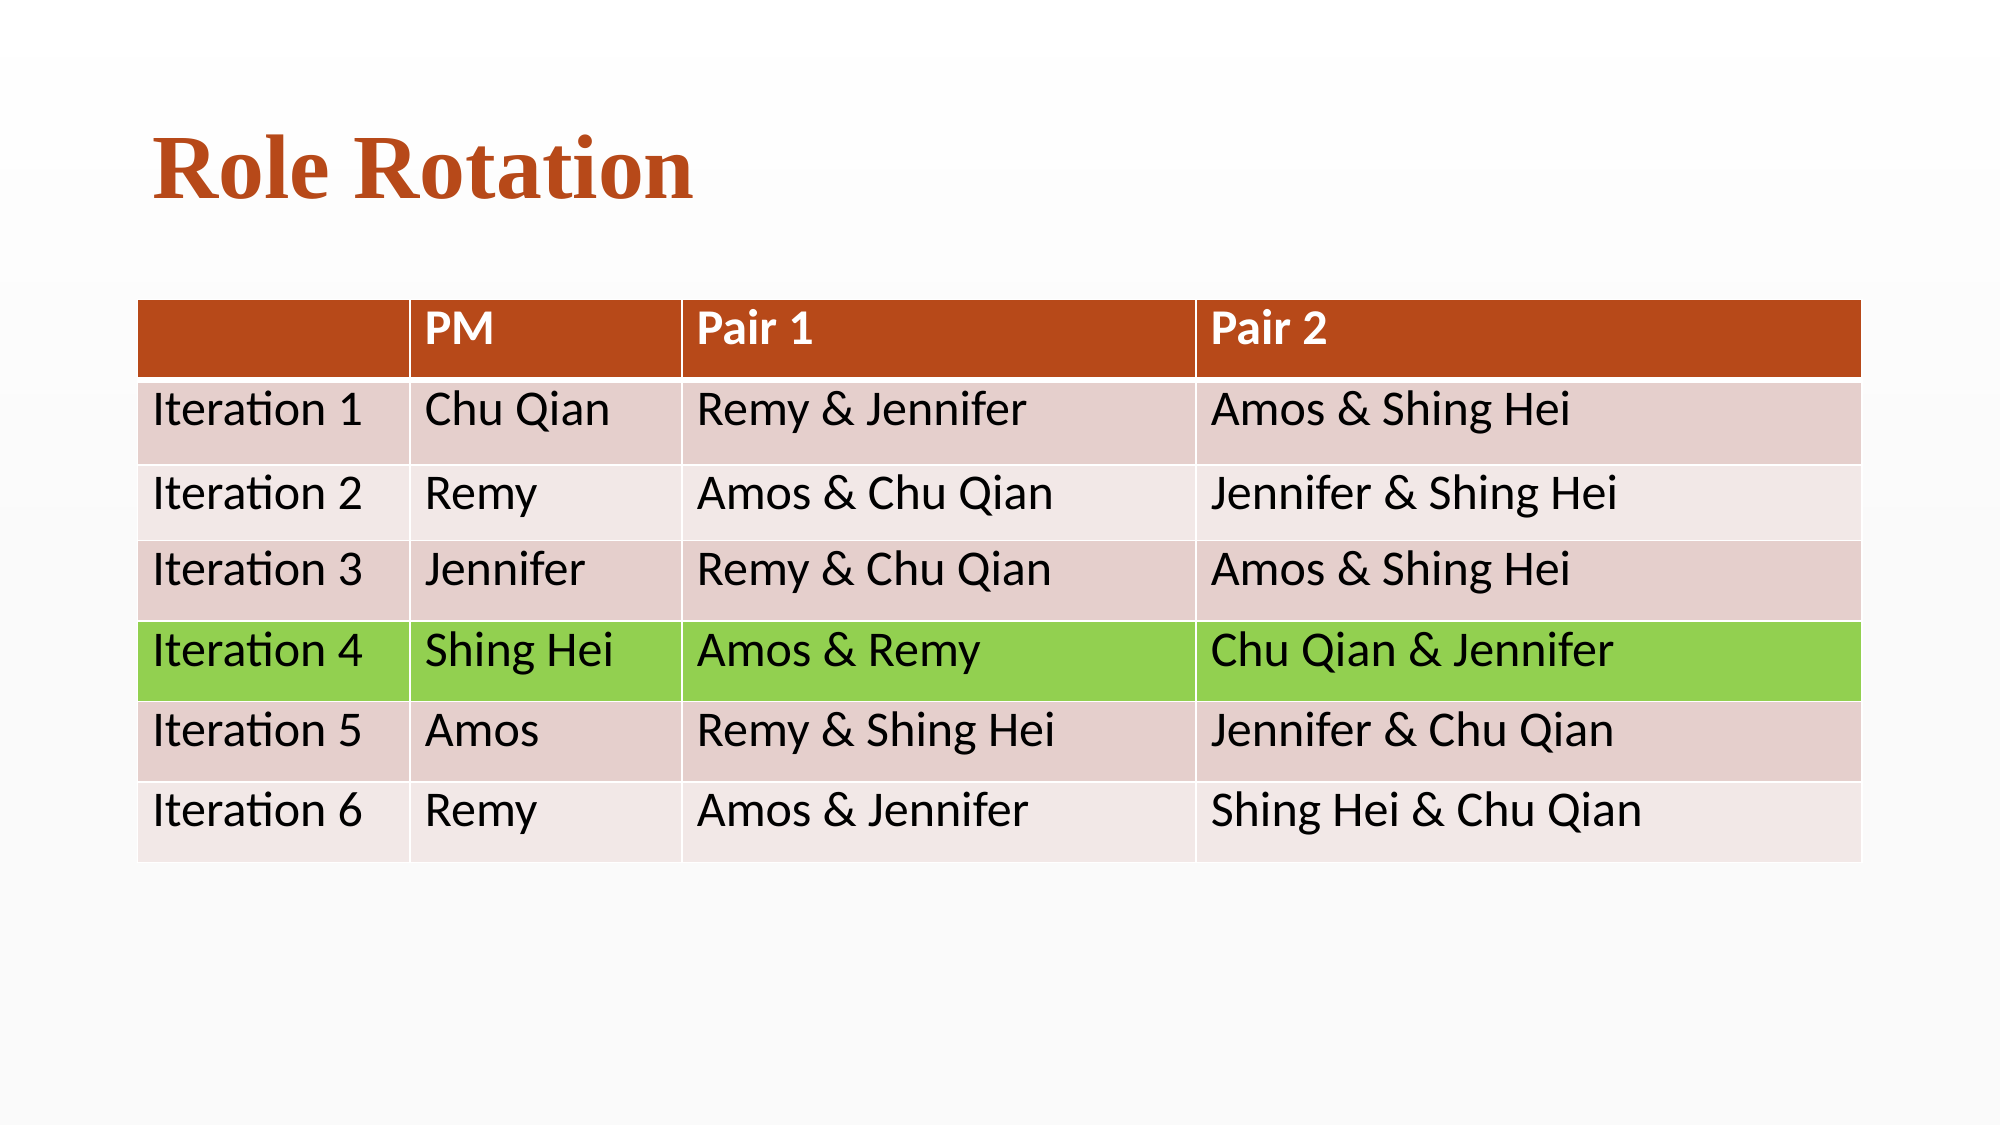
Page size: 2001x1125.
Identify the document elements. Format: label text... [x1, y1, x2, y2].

table_header [138, 300, 409, 377]
table_header Pair 2 [1197, 300, 1861, 377]
table_cell Iteration 6 [138, 783, 409, 862]
table_cell Remy & Chu Qian [683, 541, 1195, 620]
table_cell Amos & Jennifer [683, 783, 1195, 862]
table_cell Shing Hei [411, 622, 681, 701]
table_cell Chu Qian & Jennifer [1197, 622, 1861, 701]
table_cell Jennifer & Shing Hei [1197, 466, 1861, 540]
table_cell Remy & Shing Hei [683, 702, 1195, 781]
table_cell Chu Qian [411, 383, 681, 464]
title Role Rotation [137, 59, 1863, 278]
table_cell Amos & Remy [683, 622, 1195, 701]
table_cell Remy [411, 783, 681, 862]
table_cell Iteration 3 [138, 541, 409, 620]
table_cell Iteration 2 [138, 466, 409, 540]
table_cell Iteration 5 [138, 702, 409, 781]
table_cell Remy [411, 466, 681, 540]
table_cell Amos [411, 702, 681, 781]
table_cell Amos & Shing Hei [1197, 541, 1861, 620]
table_cell Iteration 4 [138, 622, 409, 701]
table_cell Amos & Shing Hei [1197, 383, 1861, 464]
table_cell Jennifer [411, 541, 681, 620]
table_cell Jennifer & Chu Qian [1197, 702, 1861, 781]
table_header Pair 1 [683, 300, 1195, 377]
table_cell Iteration 1 [138, 383, 409, 464]
table_cell Remy & Jennifer [683, 383, 1195, 464]
table_cell Shing Hei & Chu Qian [1197, 783, 1861, 862]
table_header PM [411, 300, 681, 377]
table_cell Amos & Chu Qian [683, 466, 1195, 540]
